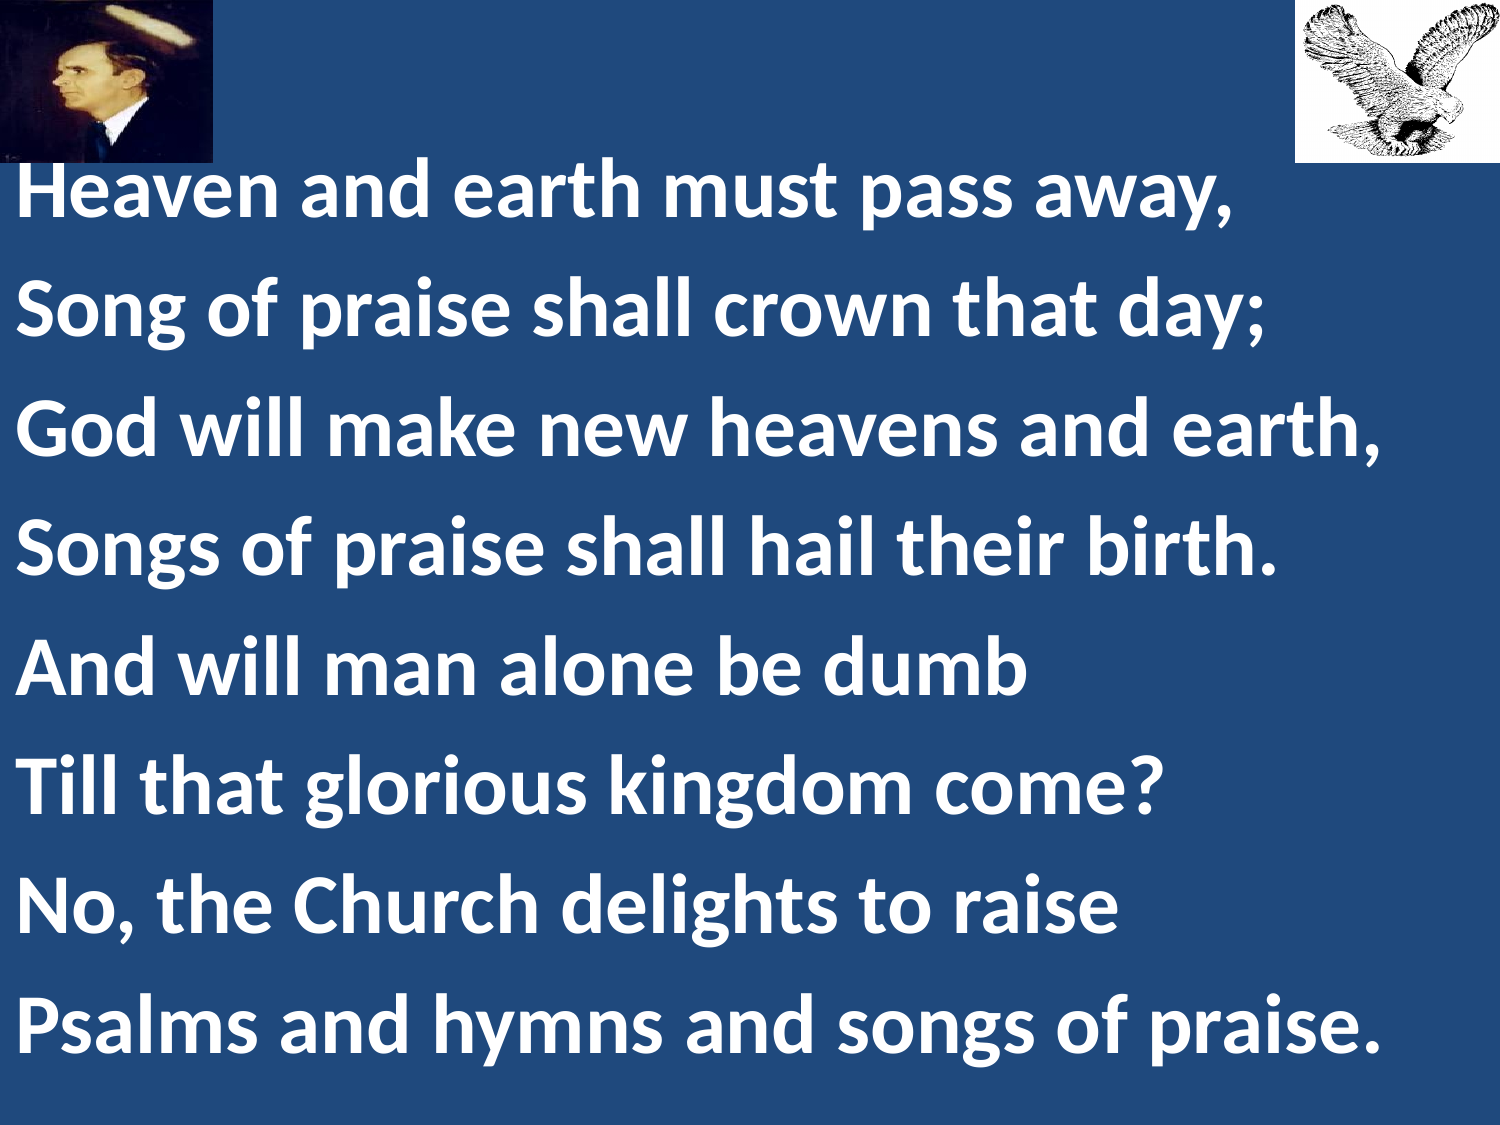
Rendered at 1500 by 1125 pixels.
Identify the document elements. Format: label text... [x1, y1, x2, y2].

picture [1294, 0, 1500, 163]
list Heaven and earth must pass away, Song of praise shall crown that day; God will make new heavens and earth, Songs of praise shall hail their birth. And will man alone be dumb Till that glorious kingdom come? No, the Church delights to raise Psalms and hymns and songs of praise. [0, 124, 1418, 1125]
picture [0, 0, 213, 163]
